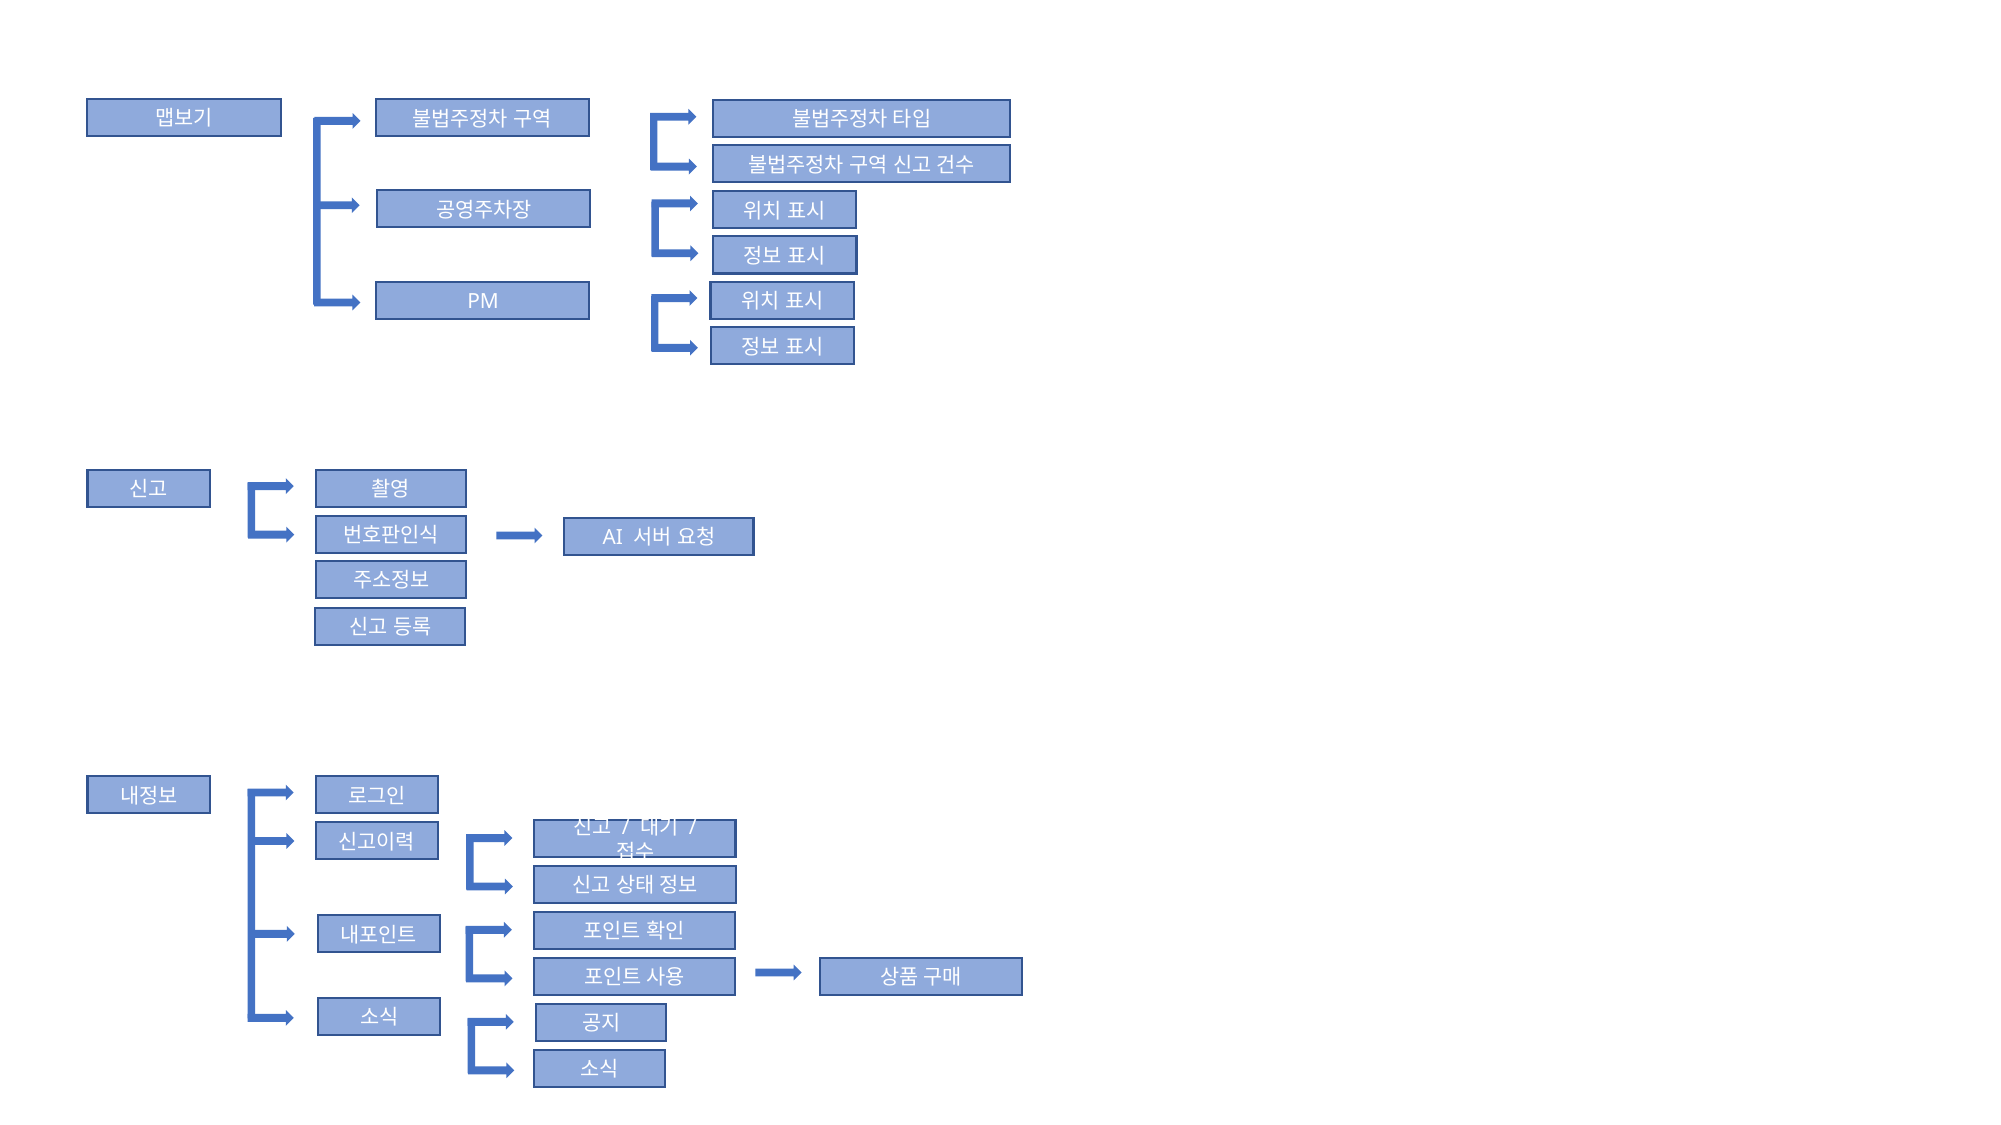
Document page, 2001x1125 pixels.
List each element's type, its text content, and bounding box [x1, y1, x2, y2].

text_box 맵보기 [86, 98, 282, 137]
text_box 공지 [535, 1003, 667, 1042]
text_box [247, 524, 296, 546]
text_box 공영주차장 [376, 189, 591, 228]
text_box 상품 구매 [819, 957, 1023, 996]
text_box [754, 962, 804, 983]
text_box 신고 [86, 469, 211, 508]
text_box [650, 290, 698, 356]
text_box [313, 292, 362, 313]
text_box [247, 923, 297, 945]
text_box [466, 830, 513, 895]
text_box 소식 [317, 997, 441, 1036]
text_box 신고 상태 정보 [533, 865, 737, 904]
text_box [322, 194, 362, 216]
text_box [495, 525, 544, 546]
text_box AI 서버 요청 [563, 517, 755, 556]
text_box [246, 1007, 296, 1029]
text_box [247, 482, 256, 539]
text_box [651, 195, 699, 262]
text_box 신고 / 대기 / 접수 [533, 819, 737, 858]
text_box 위치 표시 [709, 281, 855, 320]
text_box 불법주정차 구역 신고 건수 [712, 144, 1011, 183]
text_box 신고 등록 [314, 607, 466, 646]
text_box [256, 830, 296, 852]
text_box 내포인트 [317, 914, 441, 953]
text_box 정보 표시 [712, 235, 858, 275]
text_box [465, 921, 513, 987]
text_box 로그인 [315, 775, 439, 814]
text_box 신고이력 [315, 821, 439, 860]
text_box 불법주정차 타입 [712, 99, 1011, 138]
text_box PM [375, 281, 590, 320]
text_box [649, 108, 697, 175]
text_box 소식 [533, 1049, 666, 1088]
text_box 포인트 사용 [533, 957, 736, 996]
text_box 주소정보 [315, 560, 467, 599]
text_box [312, 117, 322, 306]
text_box [313, 110, 362, 132]
text_box 위치 표시 [712, 190, 857, 229]
text_box [247, 939, 256, 1012]
text_box [246, 475, 296, 497]
text_box 촬영 [315, 469, 467, 508]
text_box 불법주정차 구역 [375, 98, 590, 137]
text_box 내정보 [86, 775, 211, 814]
text_box 정보 표시 [710, 326, 855, 365]
text_box 포인트 확인 [533, 911, 736, 950]
text_box [247, 788, 256, 928]
text_box [246, 782, 296, 803]
text_box 번호판인식 [315, 515, 467, 554]
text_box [467, 1013, 515, 1079]
